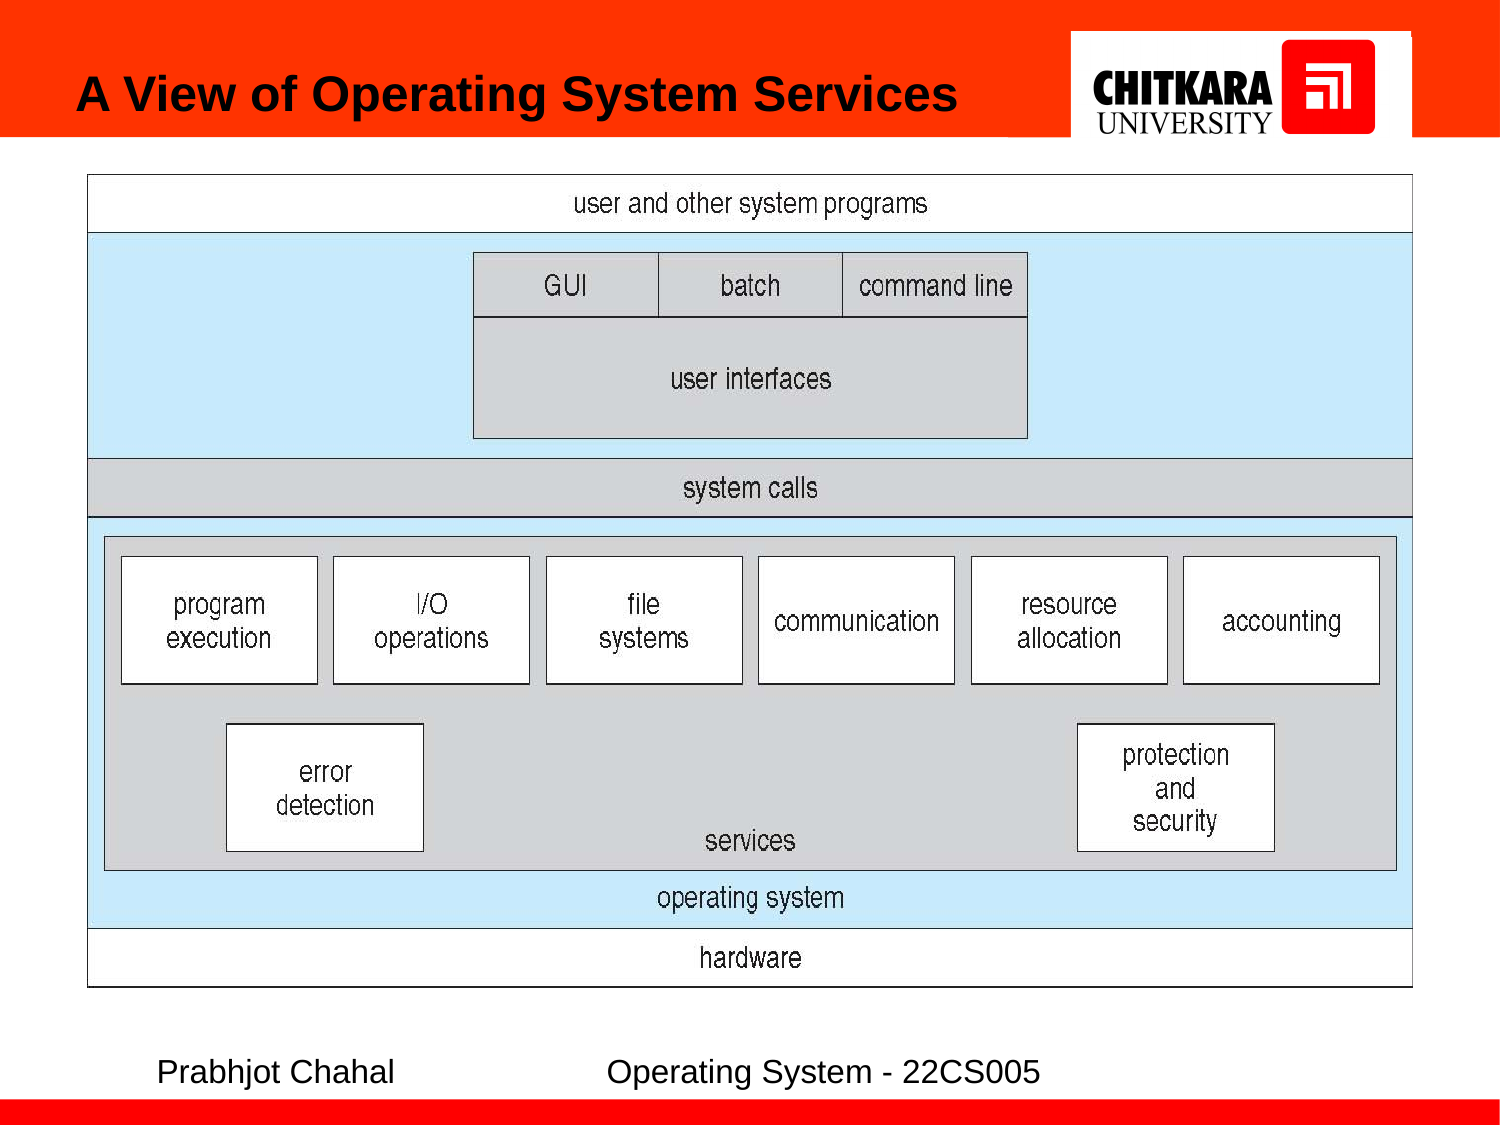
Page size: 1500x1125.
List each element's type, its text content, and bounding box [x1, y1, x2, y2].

picture [1074, 37, 1390, 44]
text_box Prabhjot Chahal Operating System - 22CS005 [40, 1042, 1474, 1103]
title A View of Operating System Services [75, 44, 1425, 138]
picture [87, 174, 1413, 988]
